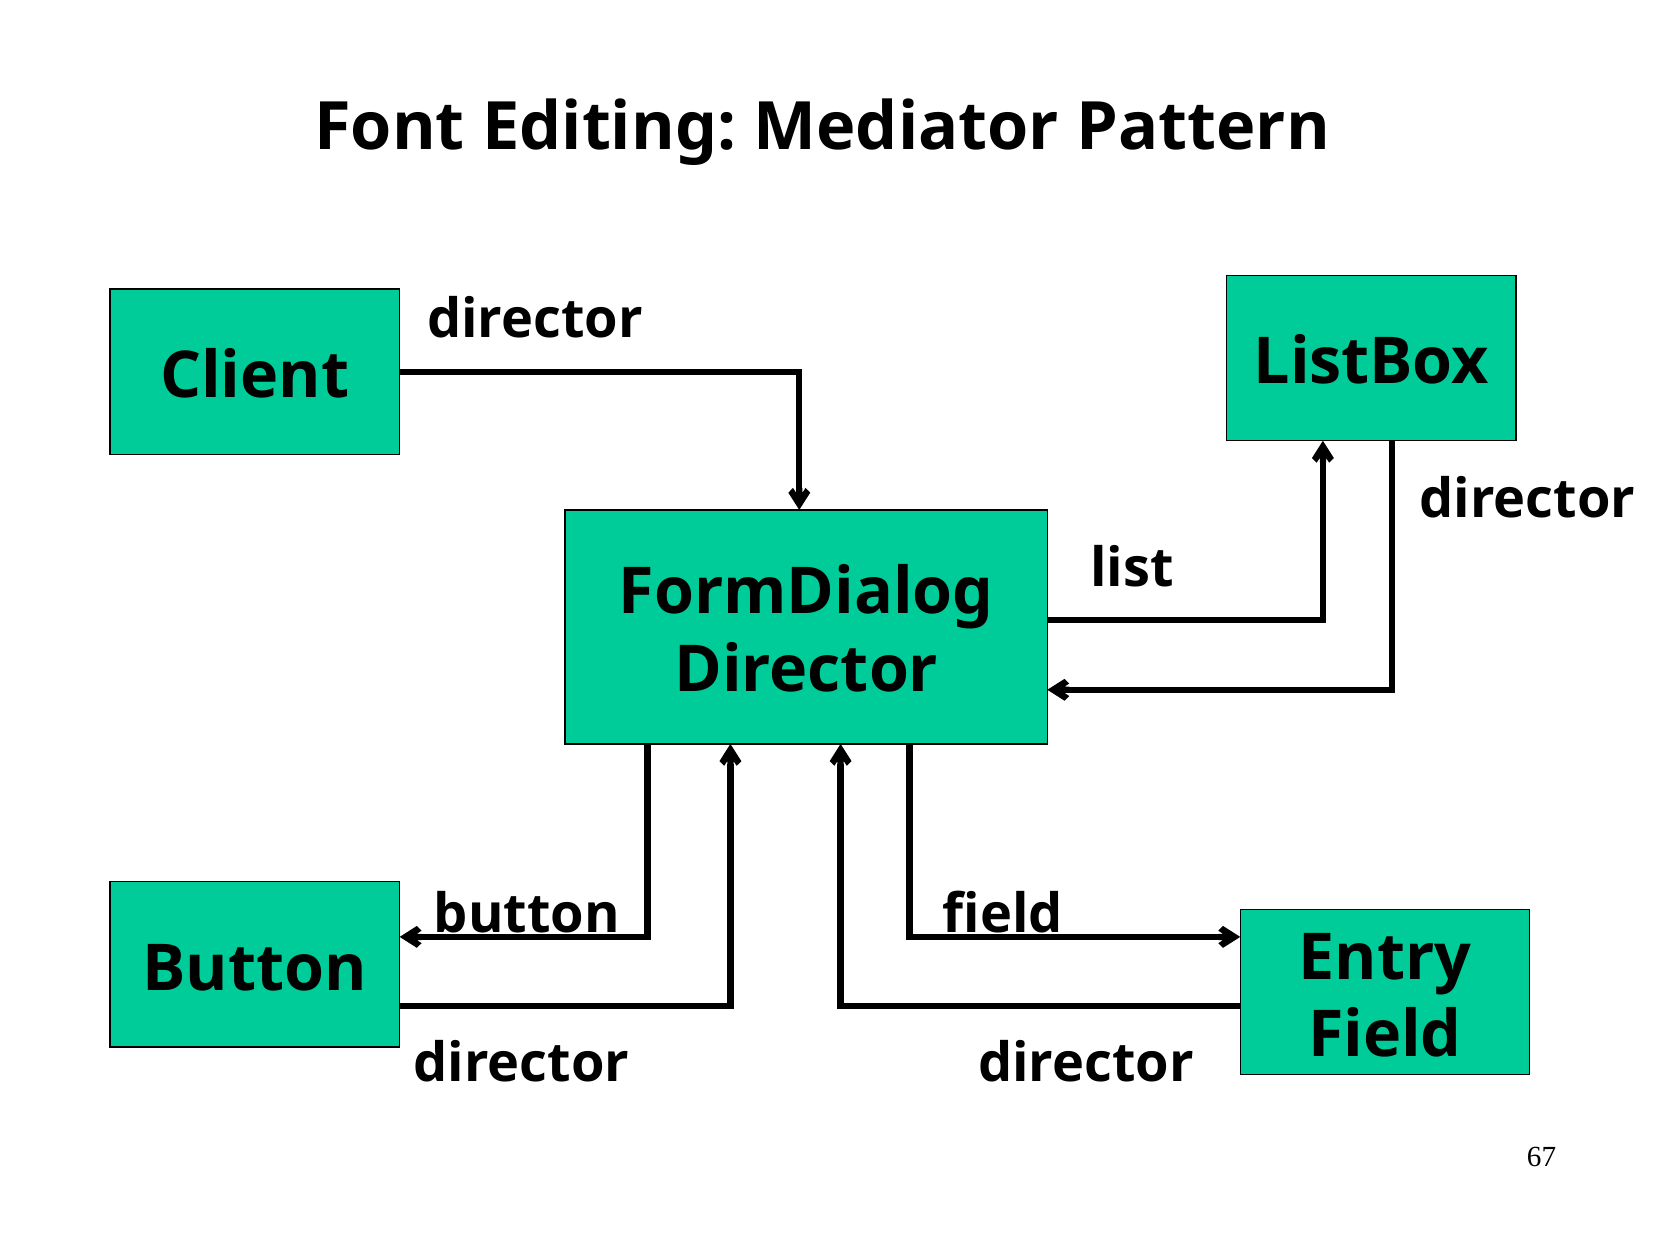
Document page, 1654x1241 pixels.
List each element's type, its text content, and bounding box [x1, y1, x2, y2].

text_box director [410, 275, 660, 357]
text_box [399, 923, 417, 945]
text_box field [926, 870, 1080, 952]
text_box button [417, 870, 637, 952]
text_box Client [110, 289, 400, 455]
text_box [485, 743, 648, 870]
text_box FormDialog Director [565, 509, 1048, 744]
text_box director [397, 1019, 647, 1101]
text_box [833, 743, 1241, 1007]
text_box director [961, 1019, 1211, 1101]
text_box [399, 372, 807, 510]
text_box list [1073, 523, 1191, 606]
text_box [1047, 440, 1331, 621]
title Font Editing: Mediator Pattern [117, 25, 1528, 232]
text_box Entry Field [1240, 909, 1530, 1075]
text_box ListBox [1226, 275, 1516, 441]
text_box [399, 743, 738, 1007]
text_box director [1403, 454, 1653, 537]
text_box [909, 743, 1241, 945]
text_box Button [110, 881, 400, 1047]
text_box [1047, 440, 1393, 698]
